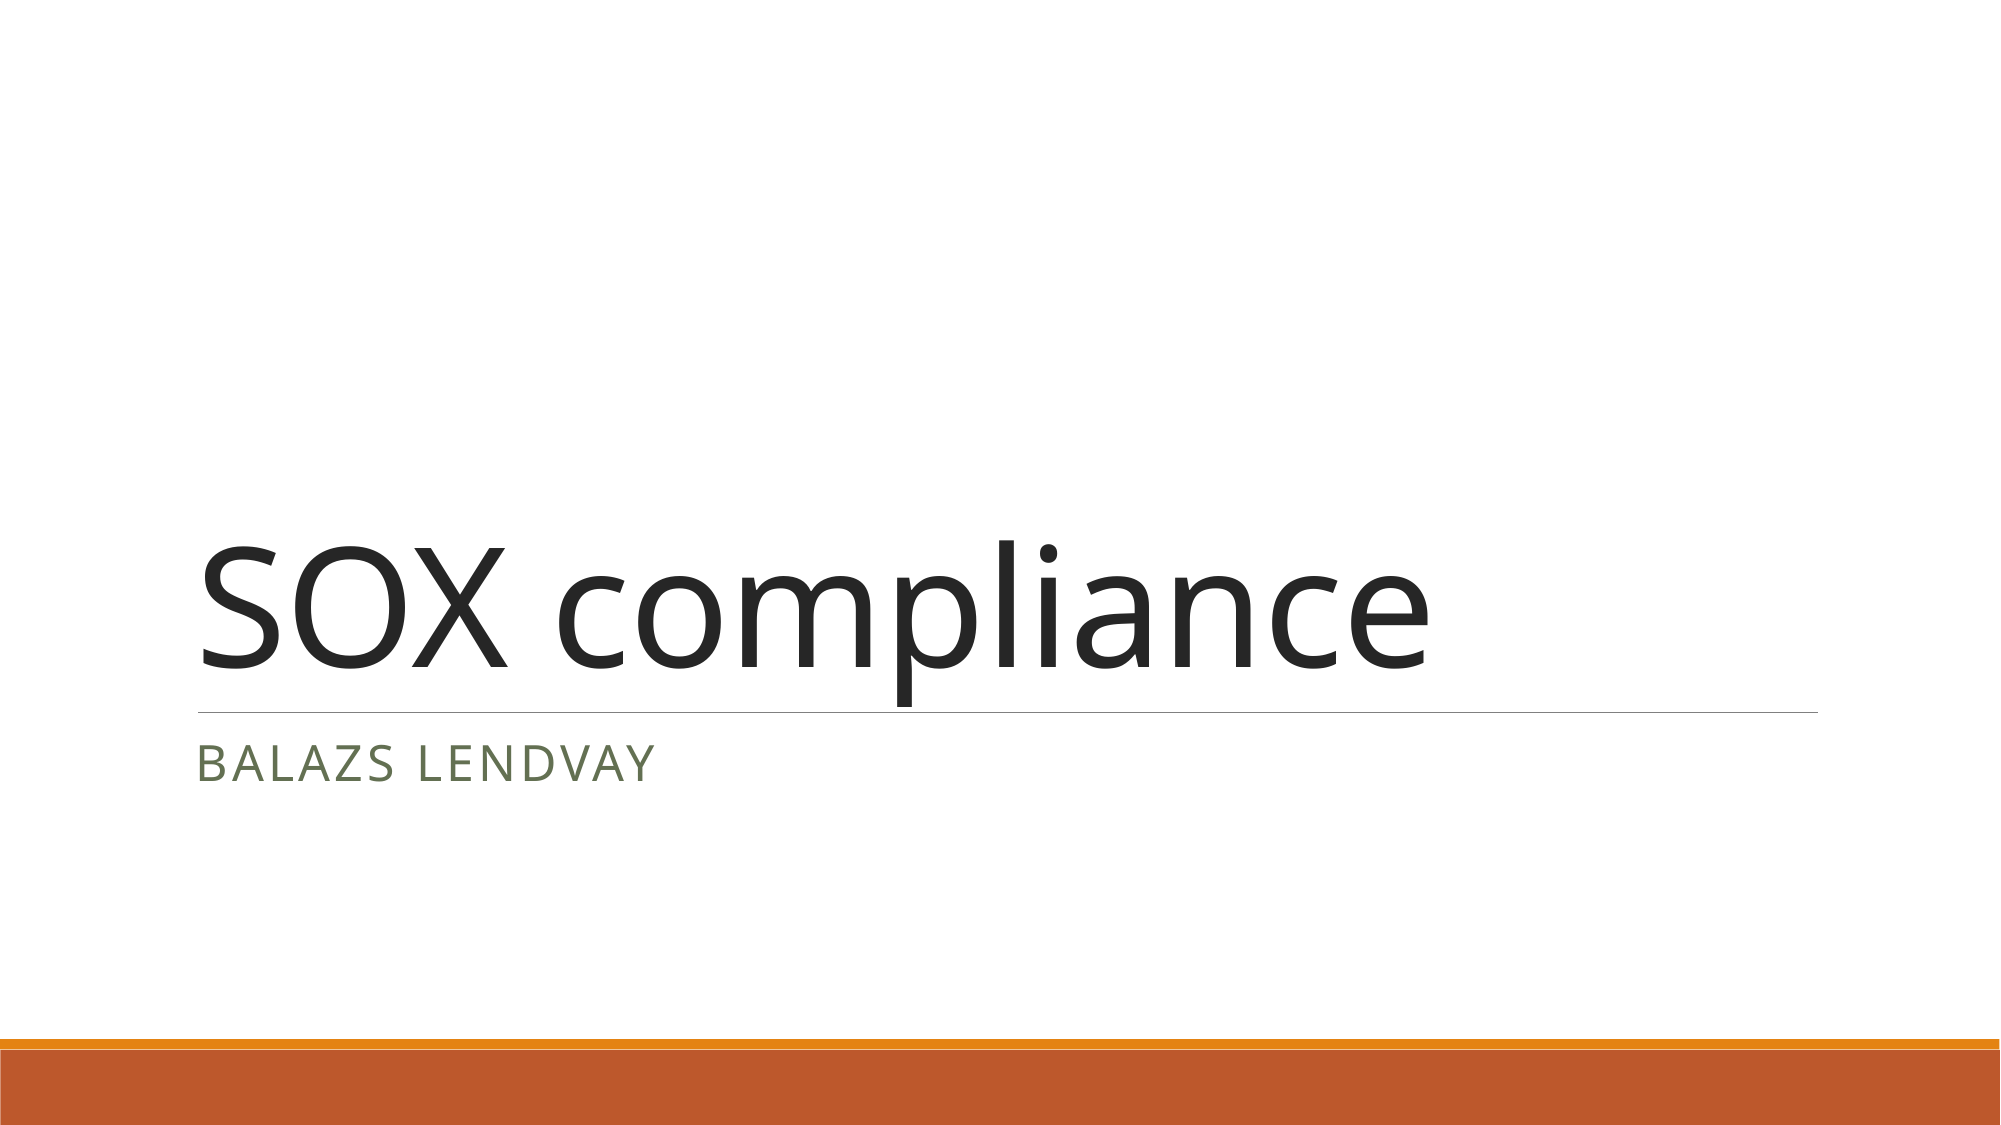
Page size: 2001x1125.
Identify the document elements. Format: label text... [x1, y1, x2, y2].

title SOX compliance [180, 124, 1830, 710]
subtitle Balazs Lendvay [180, 730, 1831, 919]
